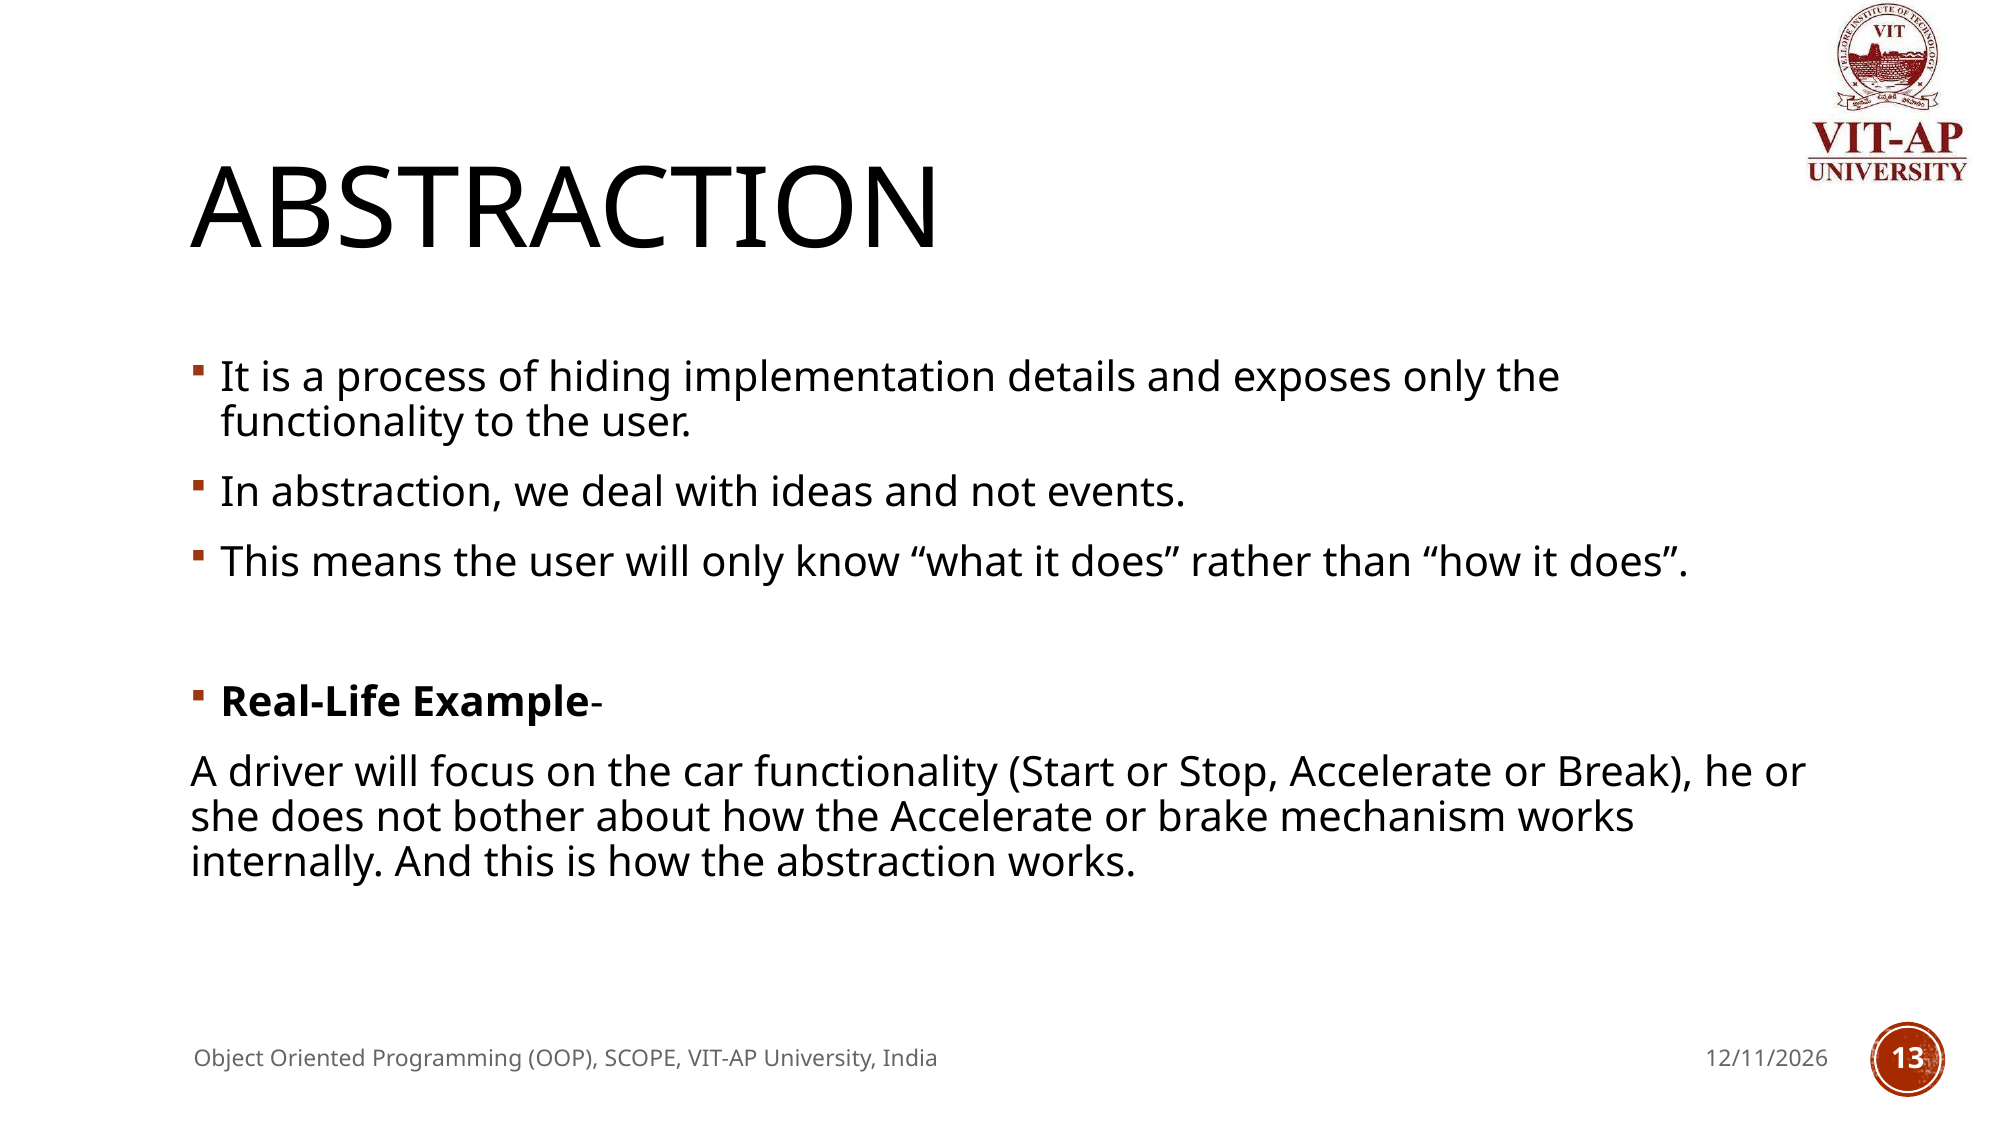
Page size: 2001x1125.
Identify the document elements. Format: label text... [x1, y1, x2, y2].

picture [1784, 0, 2000, 216]
list It is a process of hiding implementation details and exposes only the functionality to the user. In abstraction, we deal with ideas and not events. This means the user will only know “what it does” rather than “how it does”. Real-Life Example- A driver will focus on the car functionality (Start or Stop, Accelerate or Break), he or she does not bother about how the Accelerate or brake mechanism works internally. And this is how the abstraction works. [175, 348, 1826, 1013]
footer Object Oriented Programming (OOP), SCOPE, VIT-AP University, India [178, 1028, 1217, 1089]
title Abstraction [175, 79, 1826, 344]
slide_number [1306, 1028, 1844, 1089]
slide_number 13 [1855, 1028, 1961, 1089]
